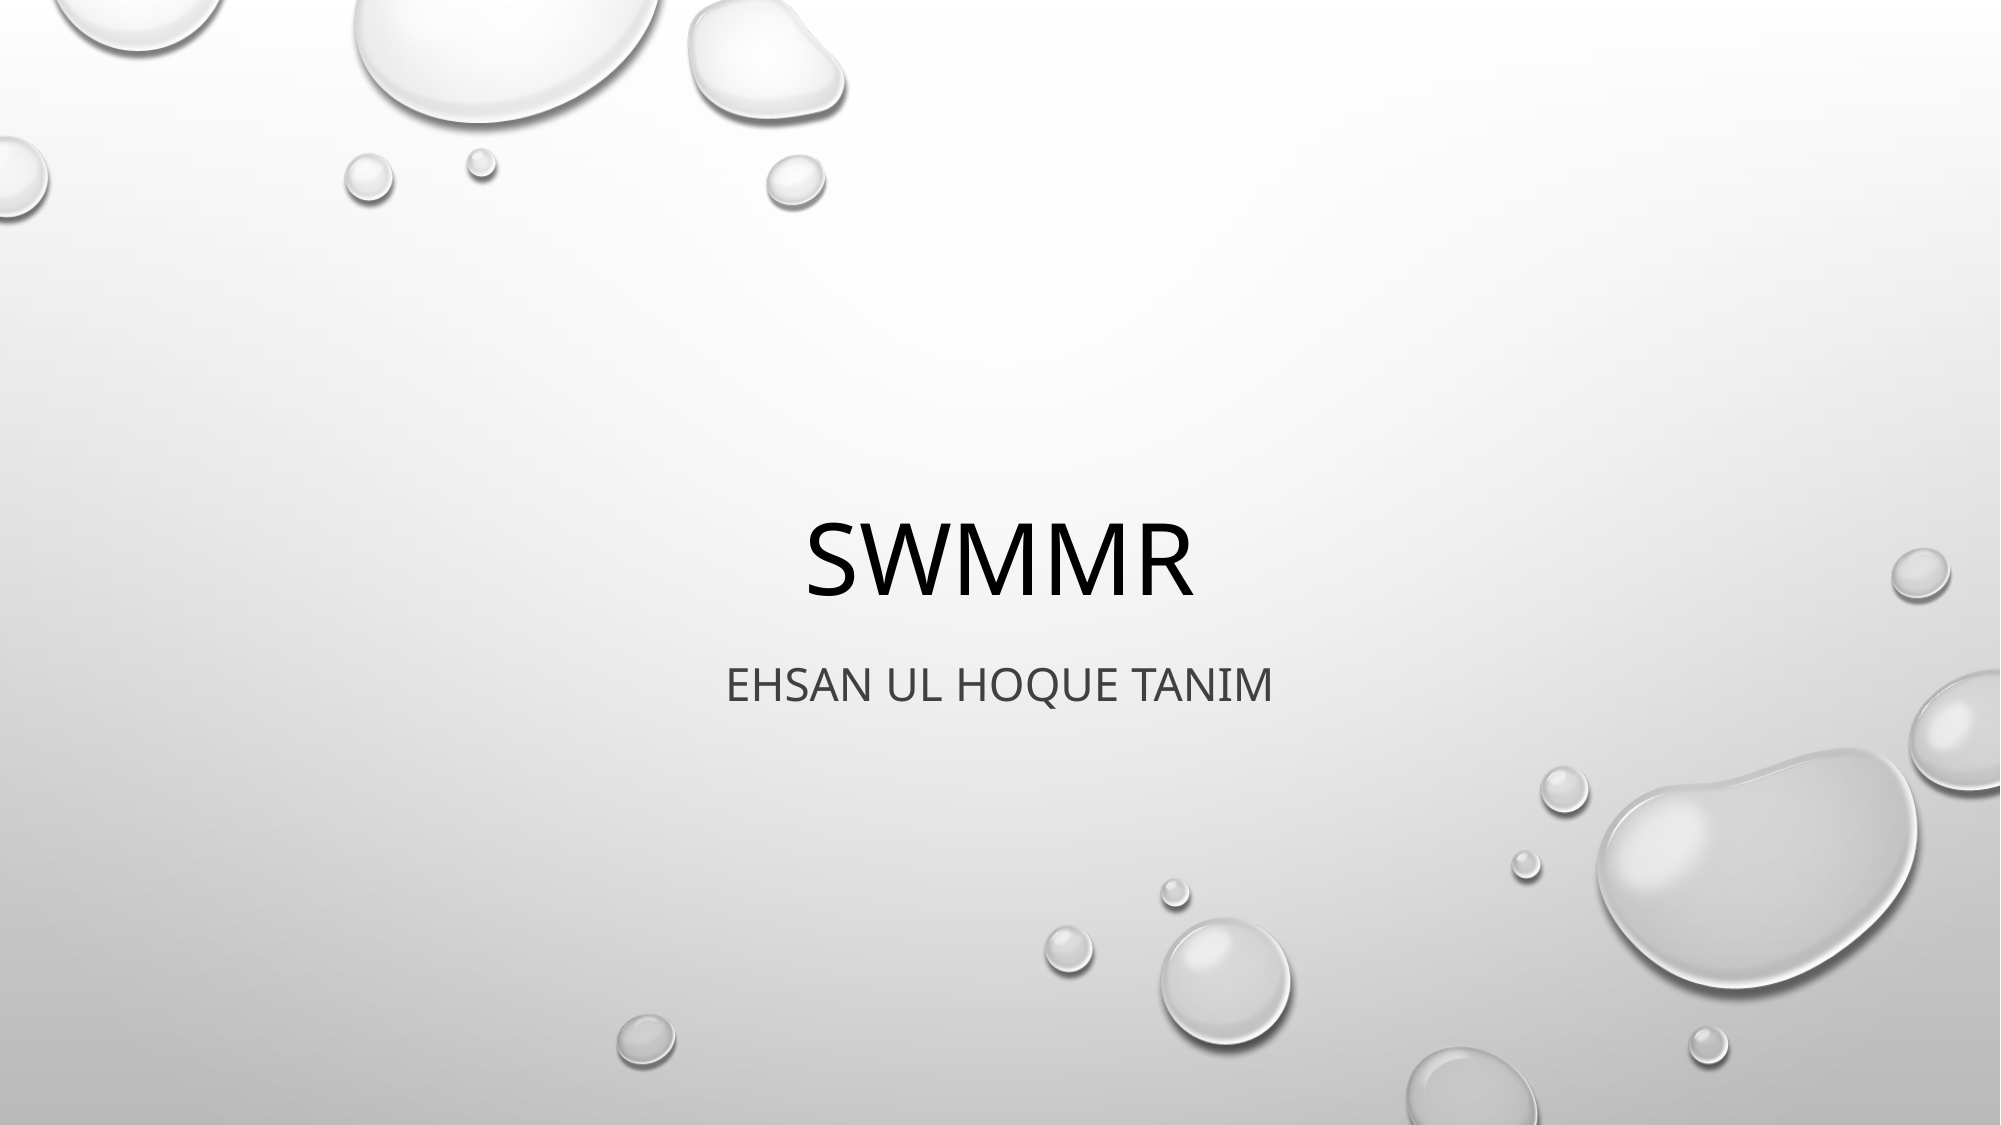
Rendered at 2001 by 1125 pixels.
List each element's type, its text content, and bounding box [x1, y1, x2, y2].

subtitle EHSAN UL HOQUE TANIM [287, 637, 1713, 863]
picture [0, 0, 2000, 1125]
title SWMMR [287, 213, 1713, 625]
